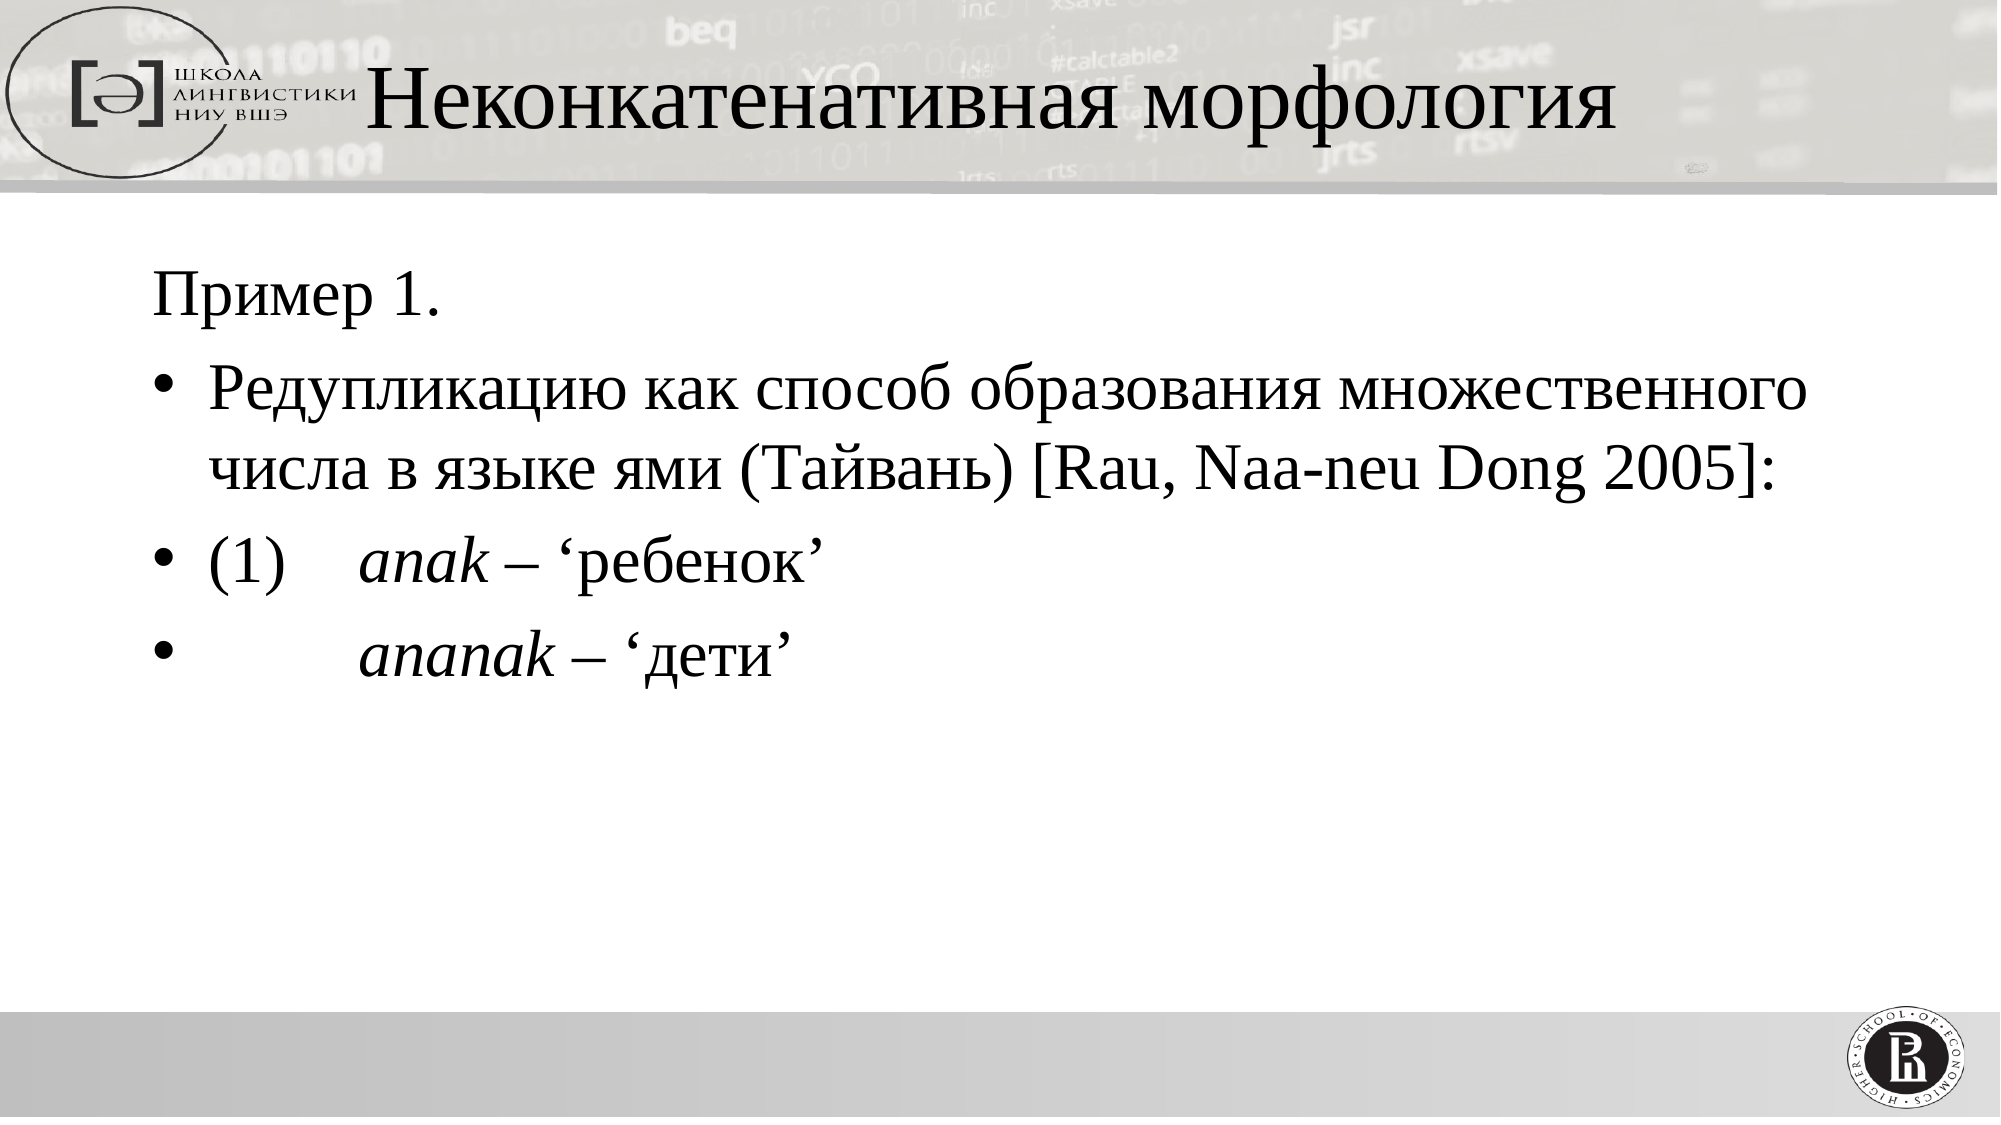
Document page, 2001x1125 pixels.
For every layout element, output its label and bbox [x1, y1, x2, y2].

text_box [0, 0, 2000, 1117]
